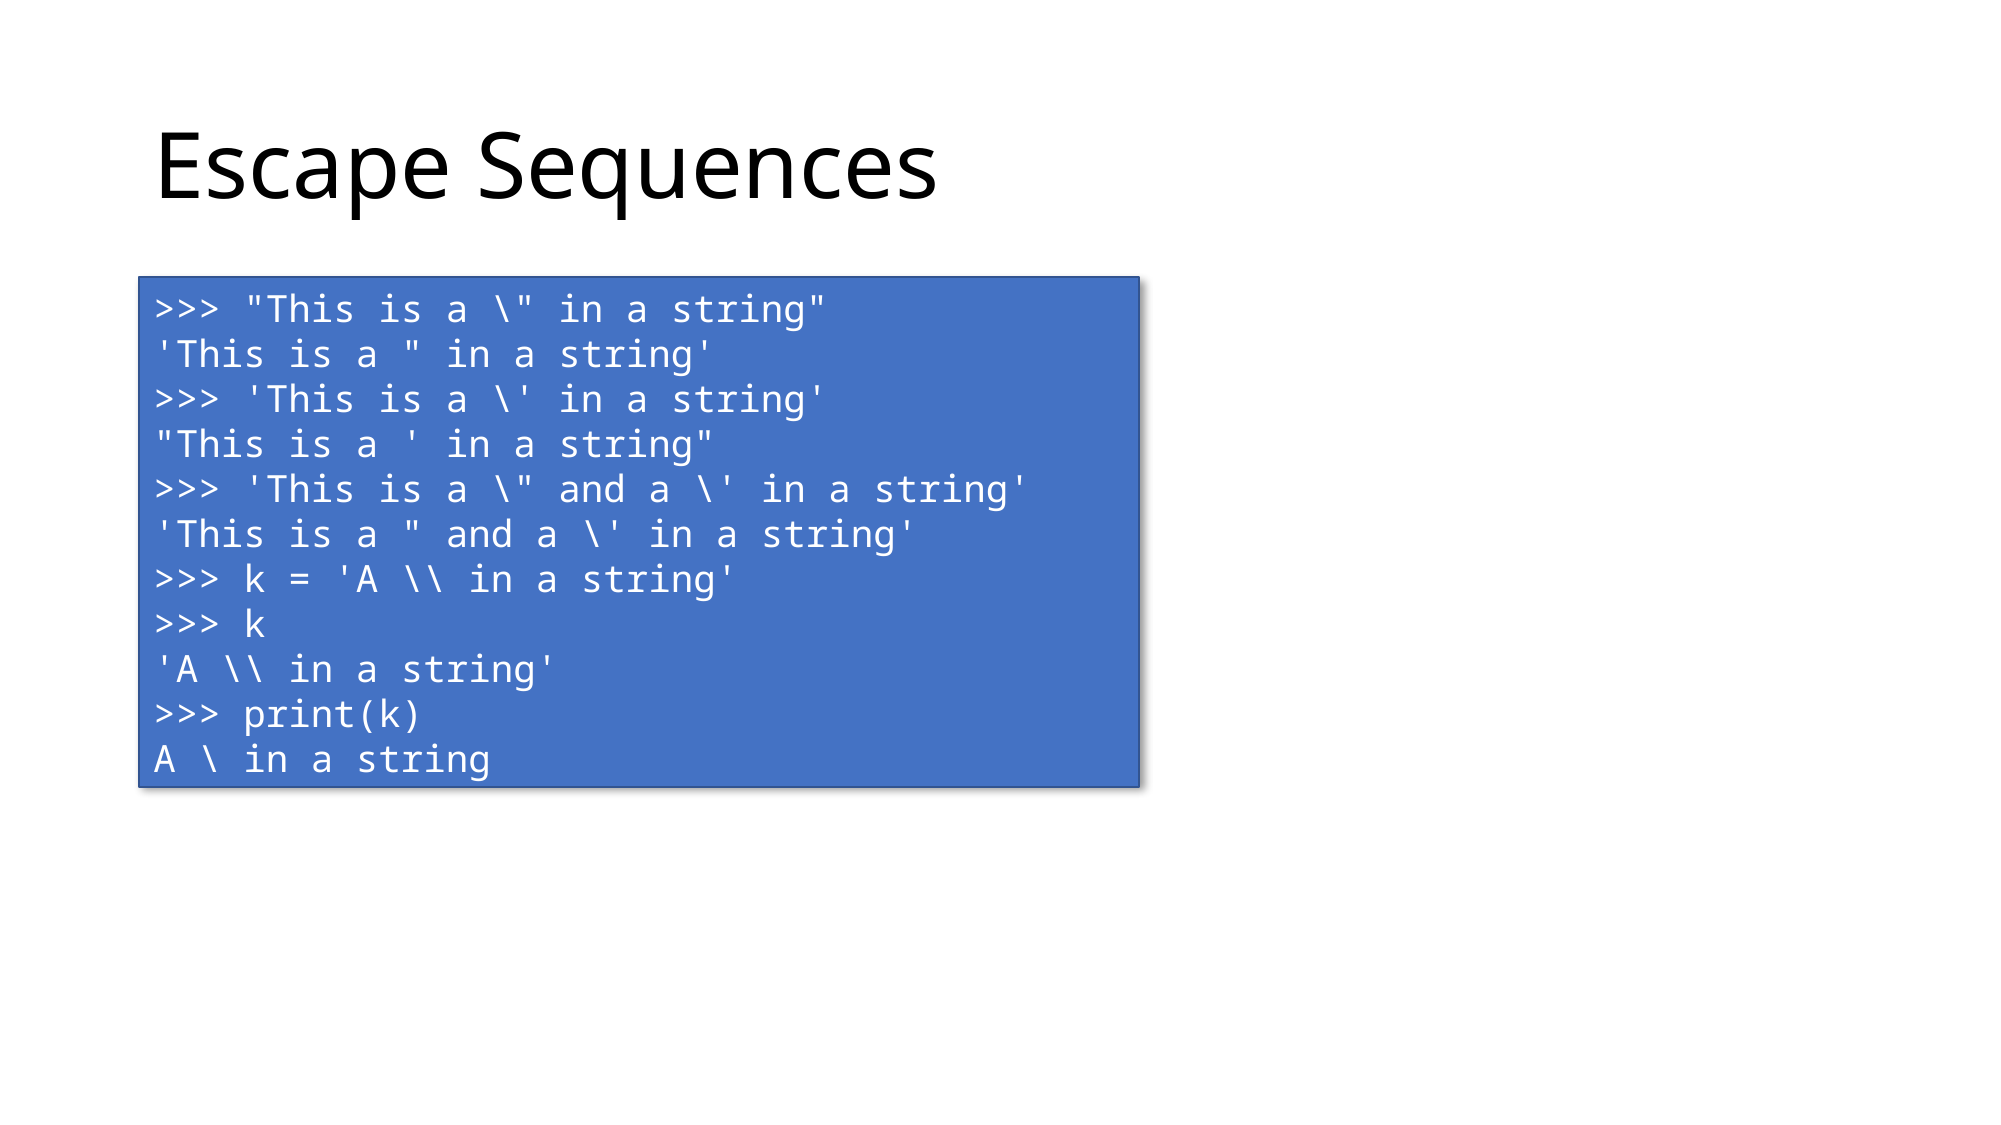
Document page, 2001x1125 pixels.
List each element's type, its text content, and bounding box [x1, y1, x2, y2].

title Escape Sequences [138, 60, 1864, 278]
text_box >>> "This is a \" in a string" 'This is a " in a string' >>> 'This is a \' in a string' "This is a ' in a string" >>> 'This is a \" and a \' in a string' 'This is a " and a \' in a string' >>> k = 'A \\ in a string' >>> k 'A \\ in a string' >>> print(k) A \ in a string [138, 276, 1140, 788]
